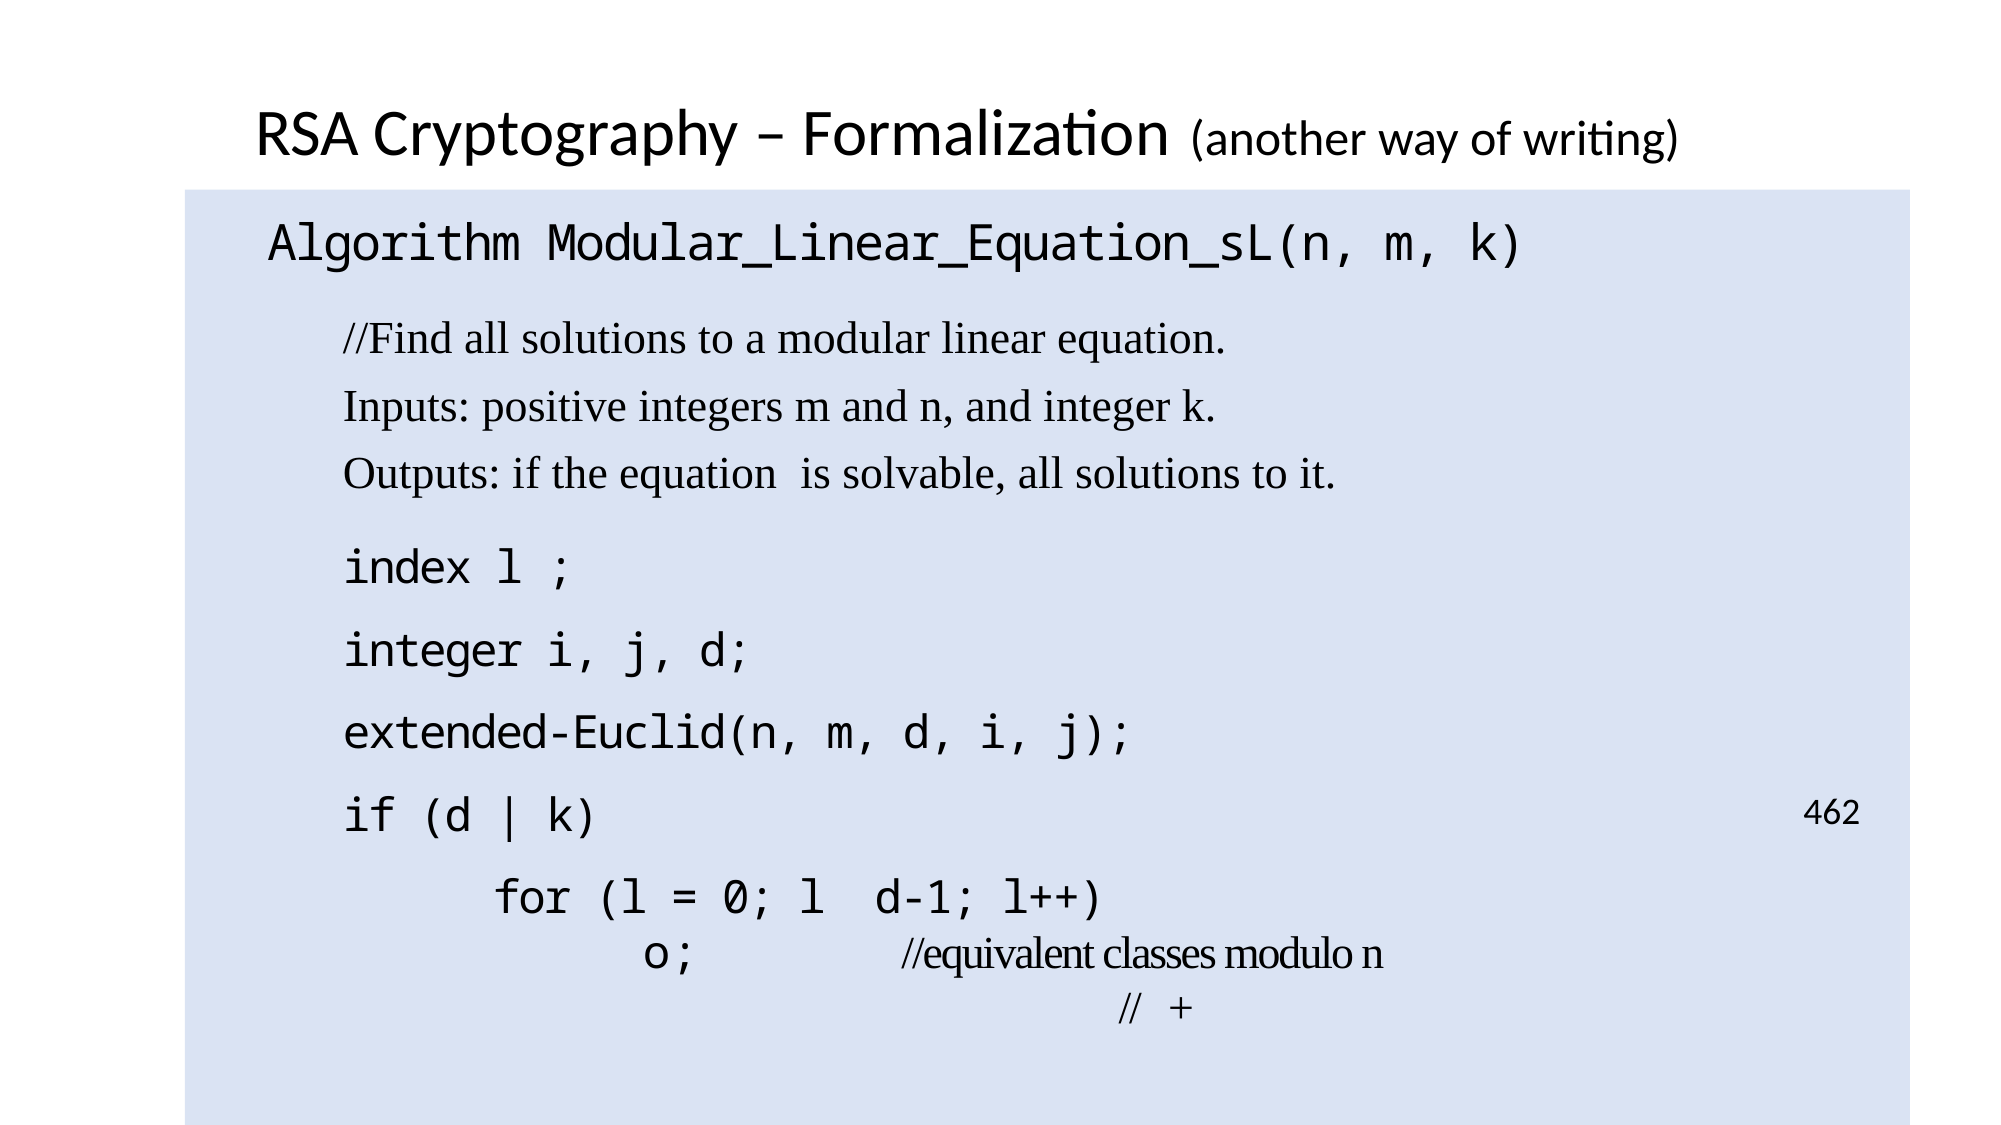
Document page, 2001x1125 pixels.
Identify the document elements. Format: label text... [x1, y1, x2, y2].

text_box [184, 189, 1910, 1125]
text_box RSA Cryptography – Formalization (another way of writing) [240, 64, 1800, 179]
text_box 462 [1788, 779, 1969, 840]
